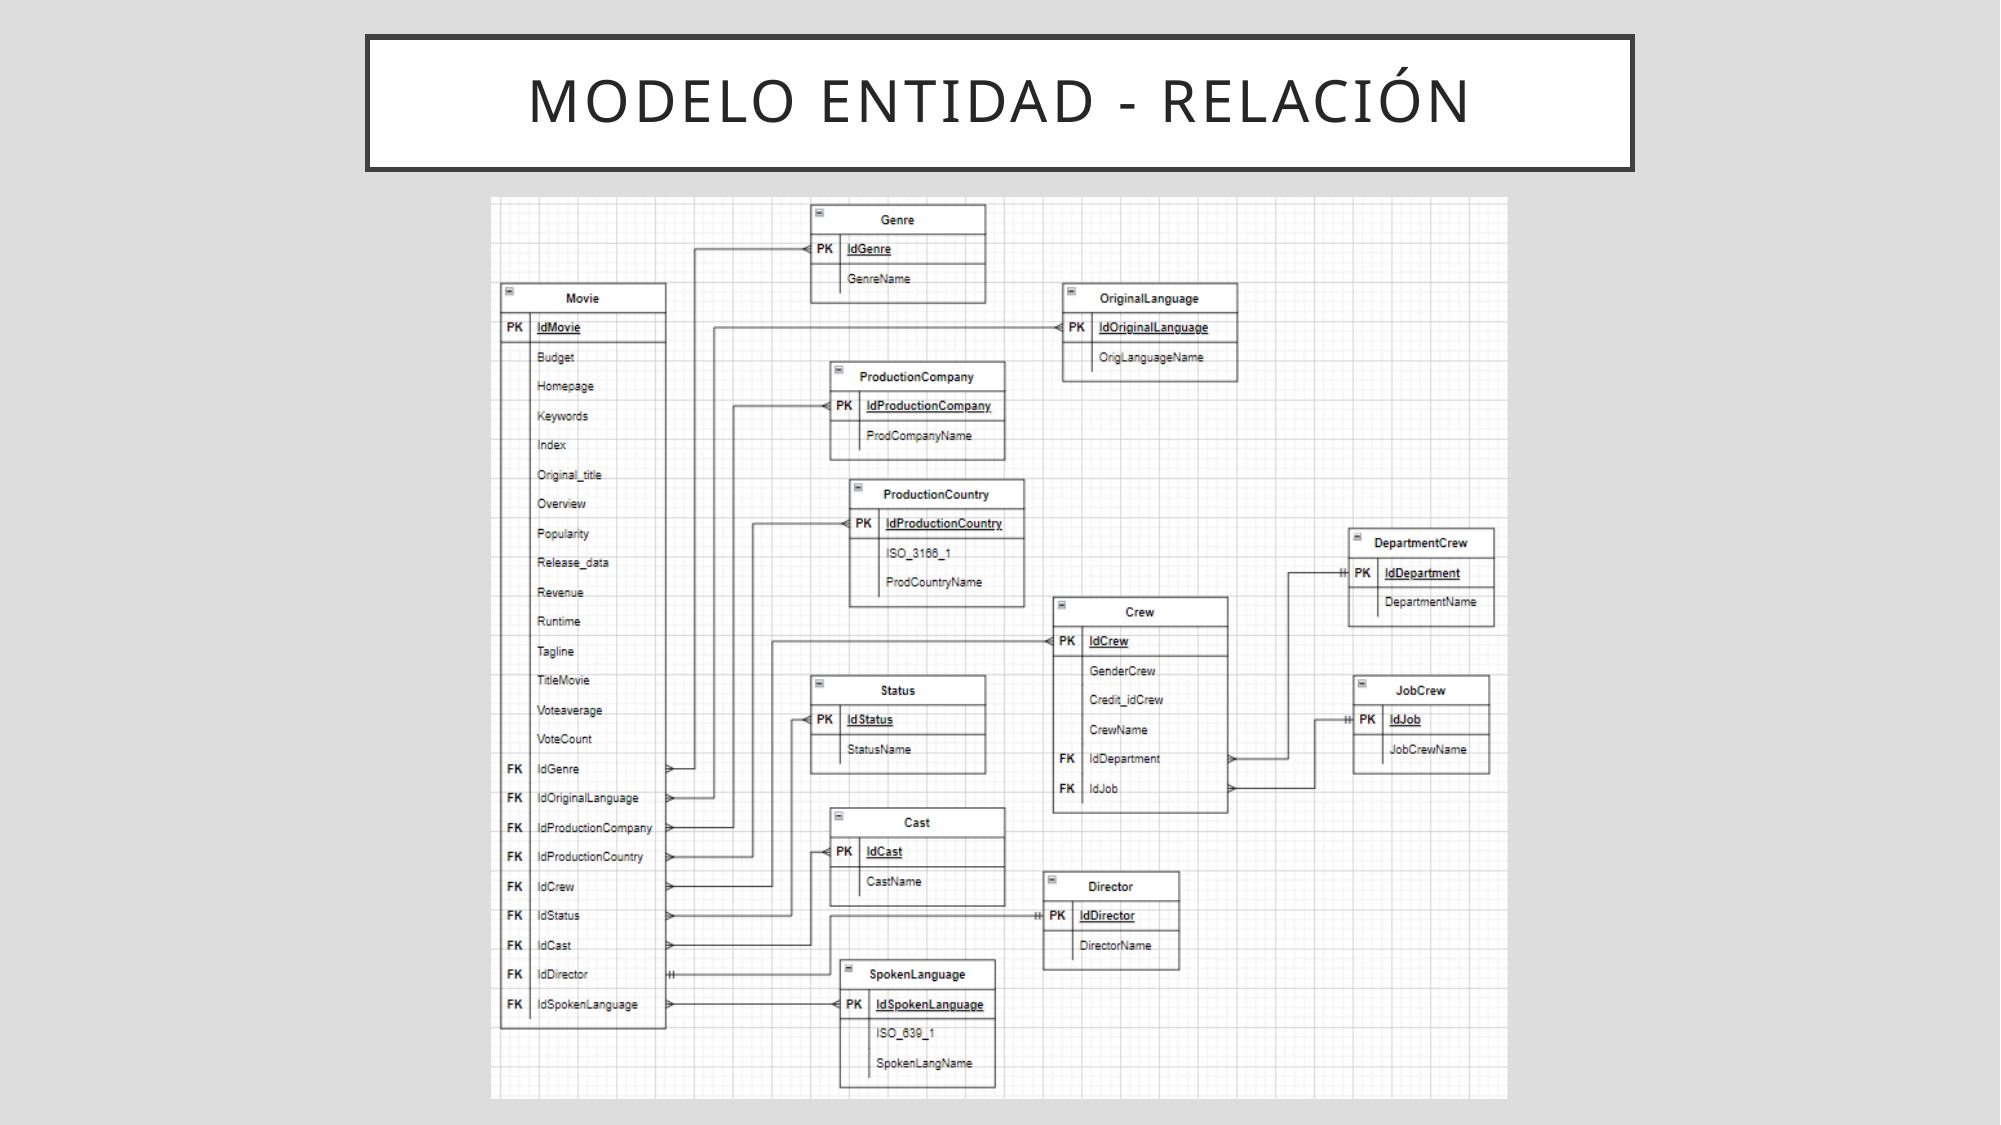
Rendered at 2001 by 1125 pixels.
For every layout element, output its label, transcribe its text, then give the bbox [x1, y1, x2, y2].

title Modelo Entidad - Relación [365, 34, 1635, 172]
picture [491, 197, 1509, 1099]
